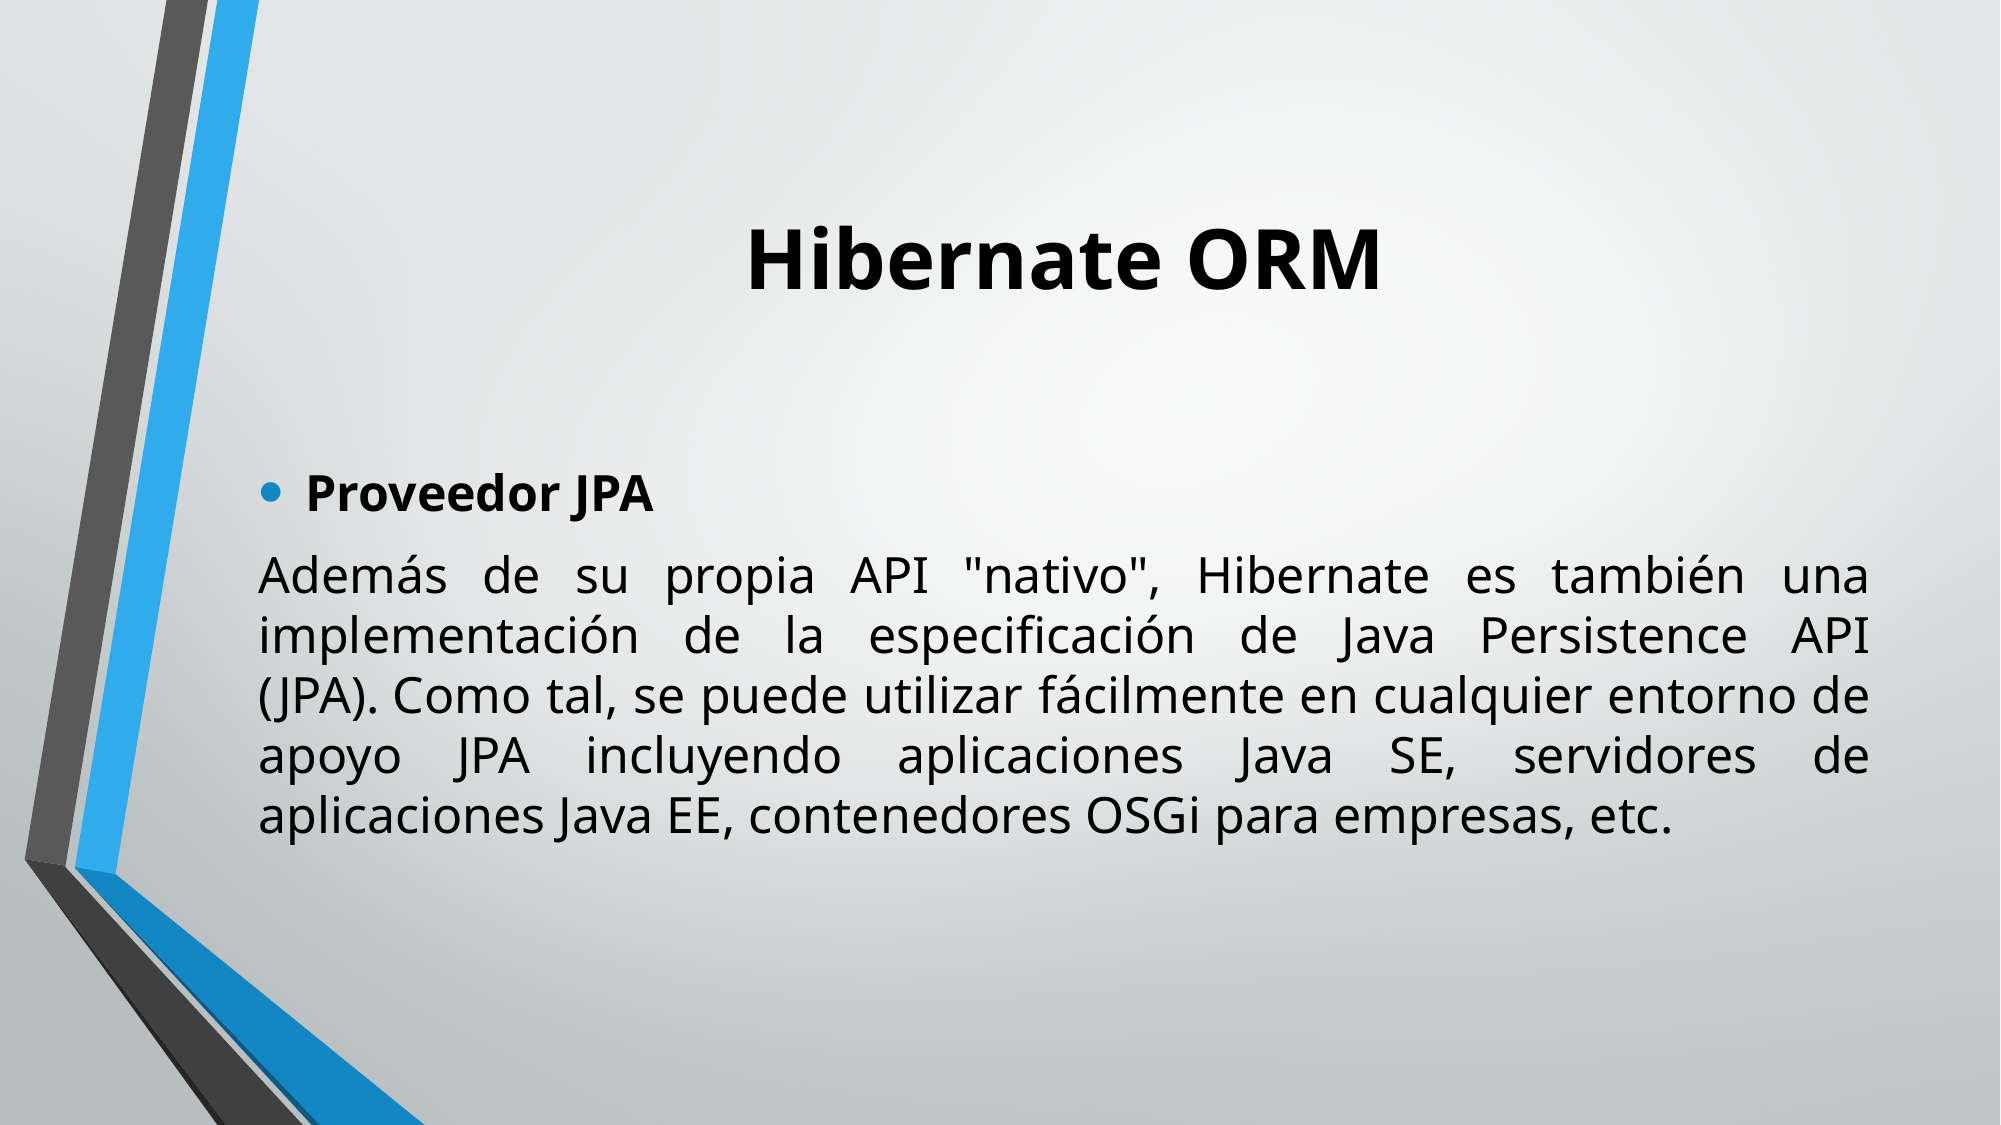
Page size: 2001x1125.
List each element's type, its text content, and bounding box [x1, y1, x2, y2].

title Hibernate ORM [243, 112, 1887, 400]
list Proveedor JPA Además de su propia API "nativo", Hibernate es también una implementación de la especificación de Java Persistence API (JPA). Como tal, se puede utilizar fácilmente en cualquier entorno de apoyo JPA incluyendo aplicaciones Java SE, servidores de aplicaciones Java EE, contenedores OSGi para empresas, etc. [243, 437, 1887, 950]
